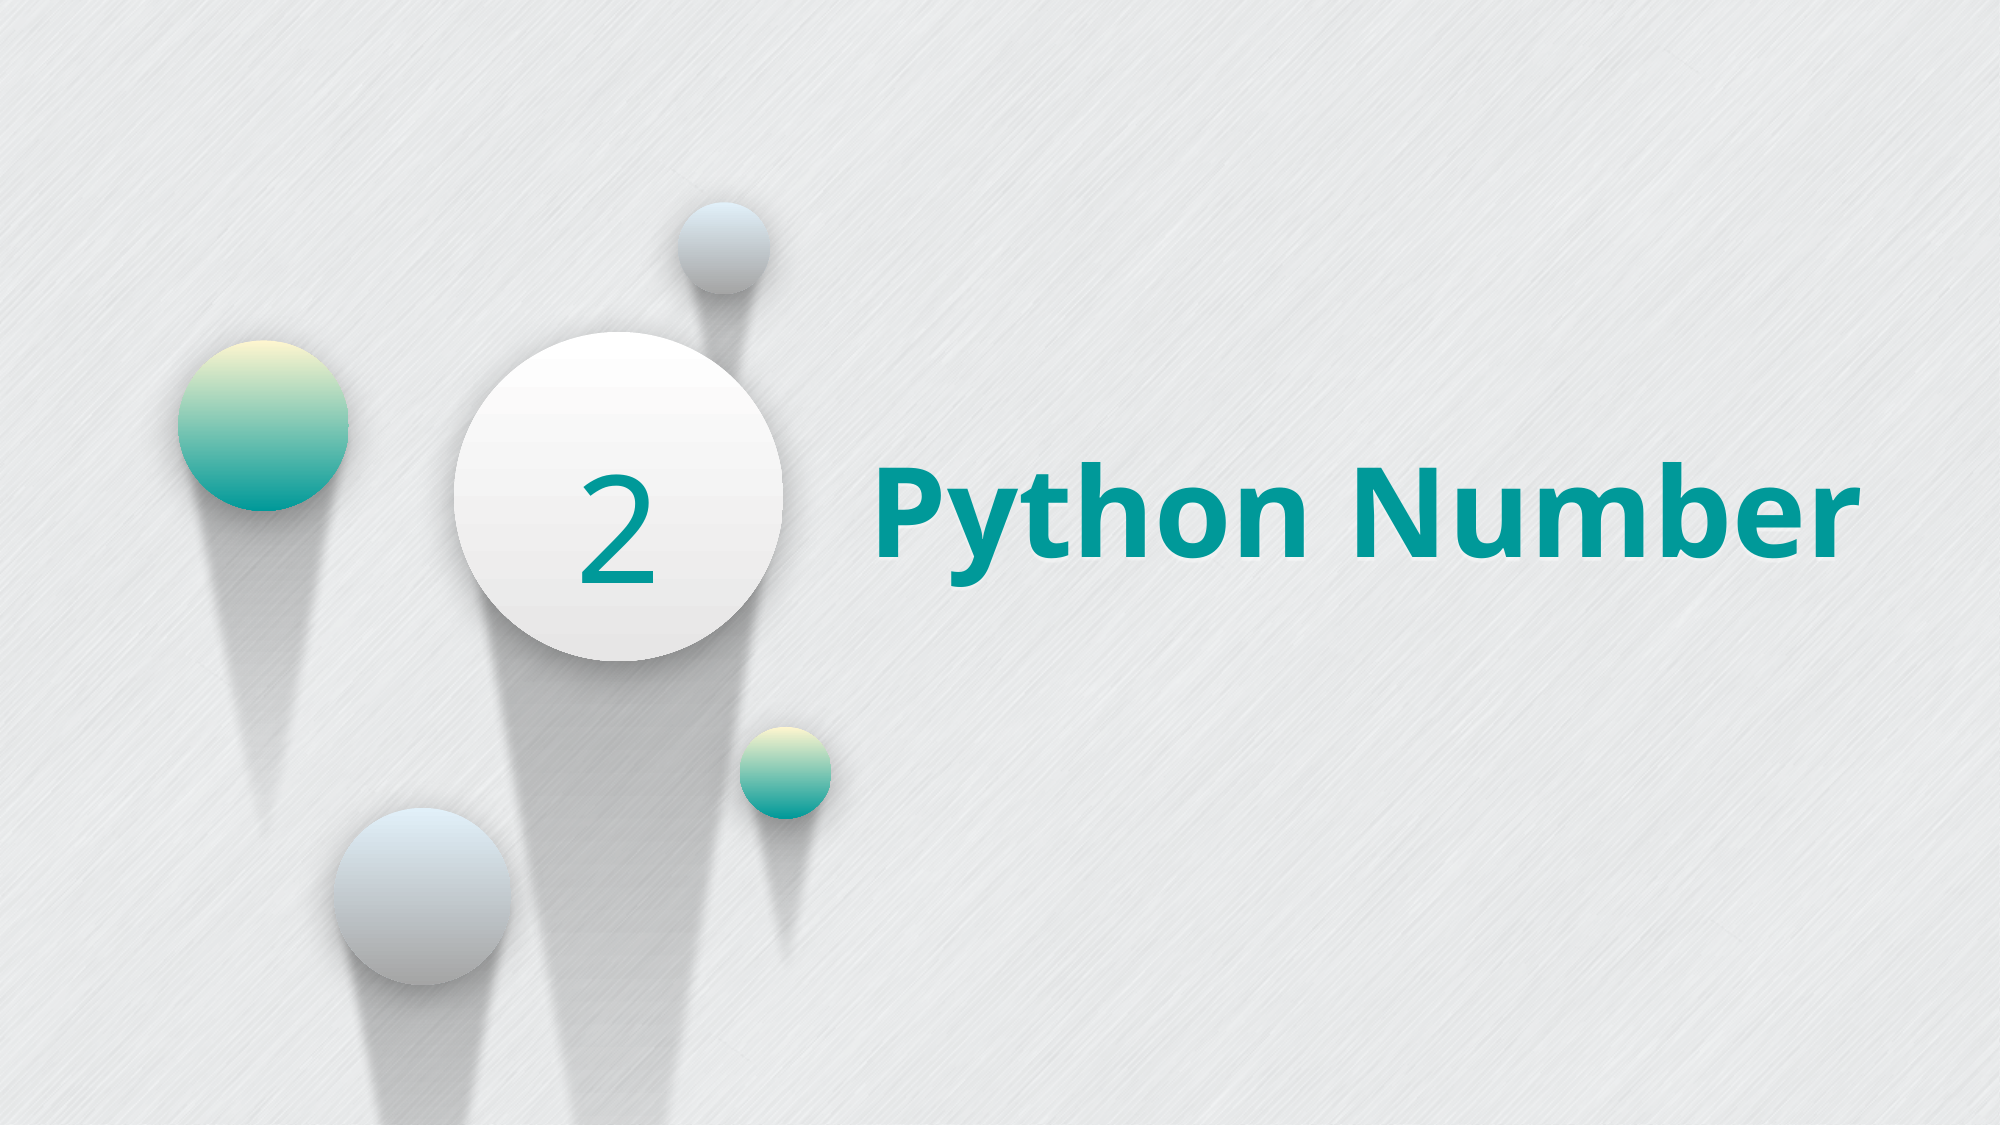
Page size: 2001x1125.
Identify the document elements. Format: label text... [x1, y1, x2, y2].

text_box Python Number [853, 424, 1879, 590]
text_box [735, 726, 837, 1023]
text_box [169, 340, 359, 890]
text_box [673, 202, 775, 331]
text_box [325, 807, 521, 1125]
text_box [452, 331, 786, 1125]
